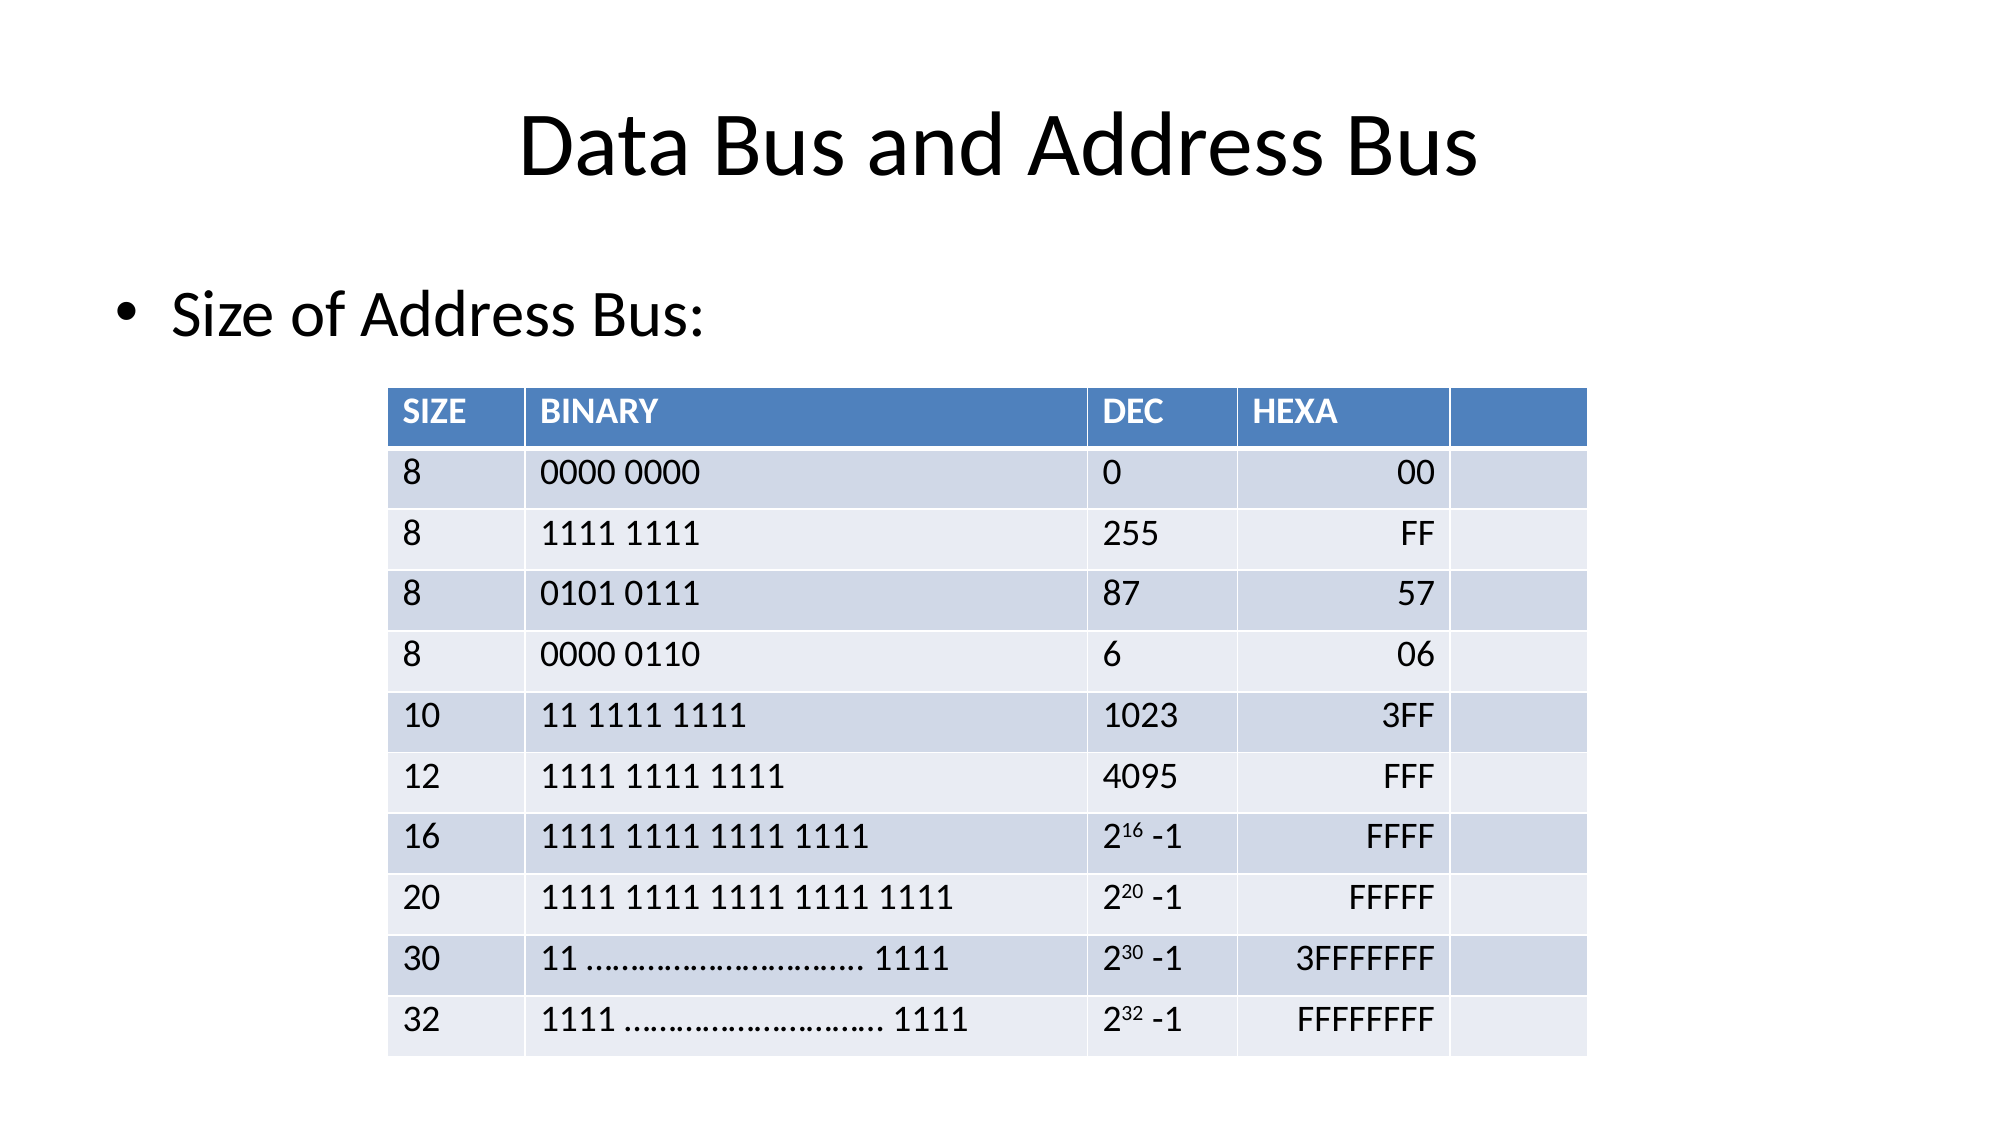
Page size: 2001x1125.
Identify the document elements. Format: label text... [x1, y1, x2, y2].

table_cell [1451, 997, 1587, 1056]
table_cell 12 [388, 753, 524, 812]
table_cell 1111 ………………………… 1111 [526, 997, 1087, 1056]
table_cell [1451, 693, 1587, 752]
table_cell [1451, 571, 1587, 630]
table_cell [1451, 814, 1587, 873]
table_header [1451, 388, 1587, 446]
table_cell 232 -1 [1088, 997, 1237, 1056]
title Data Bus and Address Bus [99, 45, 1900, 233]
table_cell 16 [388, 814, 524, 873]
table_cell 8 [388, 571, 524, 630]
table_cell [1451, 936, 1587, 995]
table_header DEC [1088, 388, 1237, 446]
table_cell FFFFF [1238, 875, 1449, 934]
table_cell FFFF [1238, 814, 1449, 873]
table_cell 0000 0000 [526, 451, 1087, 508]
table_cell 1023 [1088, 693, 1237, 752]
table_cell 1111 1111 1111 1111 1111 [526, 875, 1087, 934]
table_cell 00 [1238, 451, 1449, 508]
table_cell 0101 0111 [526, 571, 1087, 630]
table_cell 10 [388, 693, 524, 752]
table_cell [1451, 632, 1587, 691]
table_cell 11 ………………………….. 1111 [526, 936, 1087, 995]
table_cell 3FFFFFFF [1238, 936, 1449, 995]
table_cell 11 1111 1111 [526, 693, 1087, 752]
table_cell FFF [1238, 753, 1449, 812]
table_cell 20 [388, 875, 524, 934]
table_cell 0000 0110 [526, 632, 1087, 691]
table_cell 3FF [1238, 693, 1449, 752]
table_header SIZE [388, 388, 524, 446]
table_cell 06 [1238, 632, 1449, 691]
table_cell 57 [1238, 571, 1449, 630]
table_cell 87 [1088, 571, 1237, 630]
table_cell FF [1238, 510, 1449, 569]
table_cell [1451, 753, 1587, 812]
table_cell FFFFFFFF [1238, 997, 1449, 1056]
table_cell 30 [388, 936, 524, 995]
table_cell 1111 1111 1111 1111 [526, 814, 1087, 873]
table_cell [1451, 875, 1587, 934]
table_cell 230 -1 [1088, 936, 1237, 995]
table_cell 216 -1 [1088, 814, 1237, 873]
table_cell 4095 [1088, 753, 1237, 812]
table_cell 32 [388, 997, 524, 1056]
table_cell 1111 1111 1111 [526, 753, 1087, 812]
table_cell 6 [1088, 632, 1237, 691]
table_cell 220 -1 [1088, 875, 1237, 934]
table_header BINARY [526, 388, 1087, 446]
table_cell 8 [388, 451, 524, 508]
table_cell 0 [1088, 451, 1237, 508]
table_cell 8 [388, 510, 524, 569]
table_cell 255 [1088, 510, 1237, 569]
table_cell [1451, 451, 1587, 508]
table_cell 8 [388, 632, 524, 691]
table_cell 1111 1111 [526, 510, 1087, 569]
table_header HEXA [1238, 388, 1449, 446]
list Size of Address Bus: [99, 262, 1900, 1005]
table_cell [1451, 510, 1587, 569]
